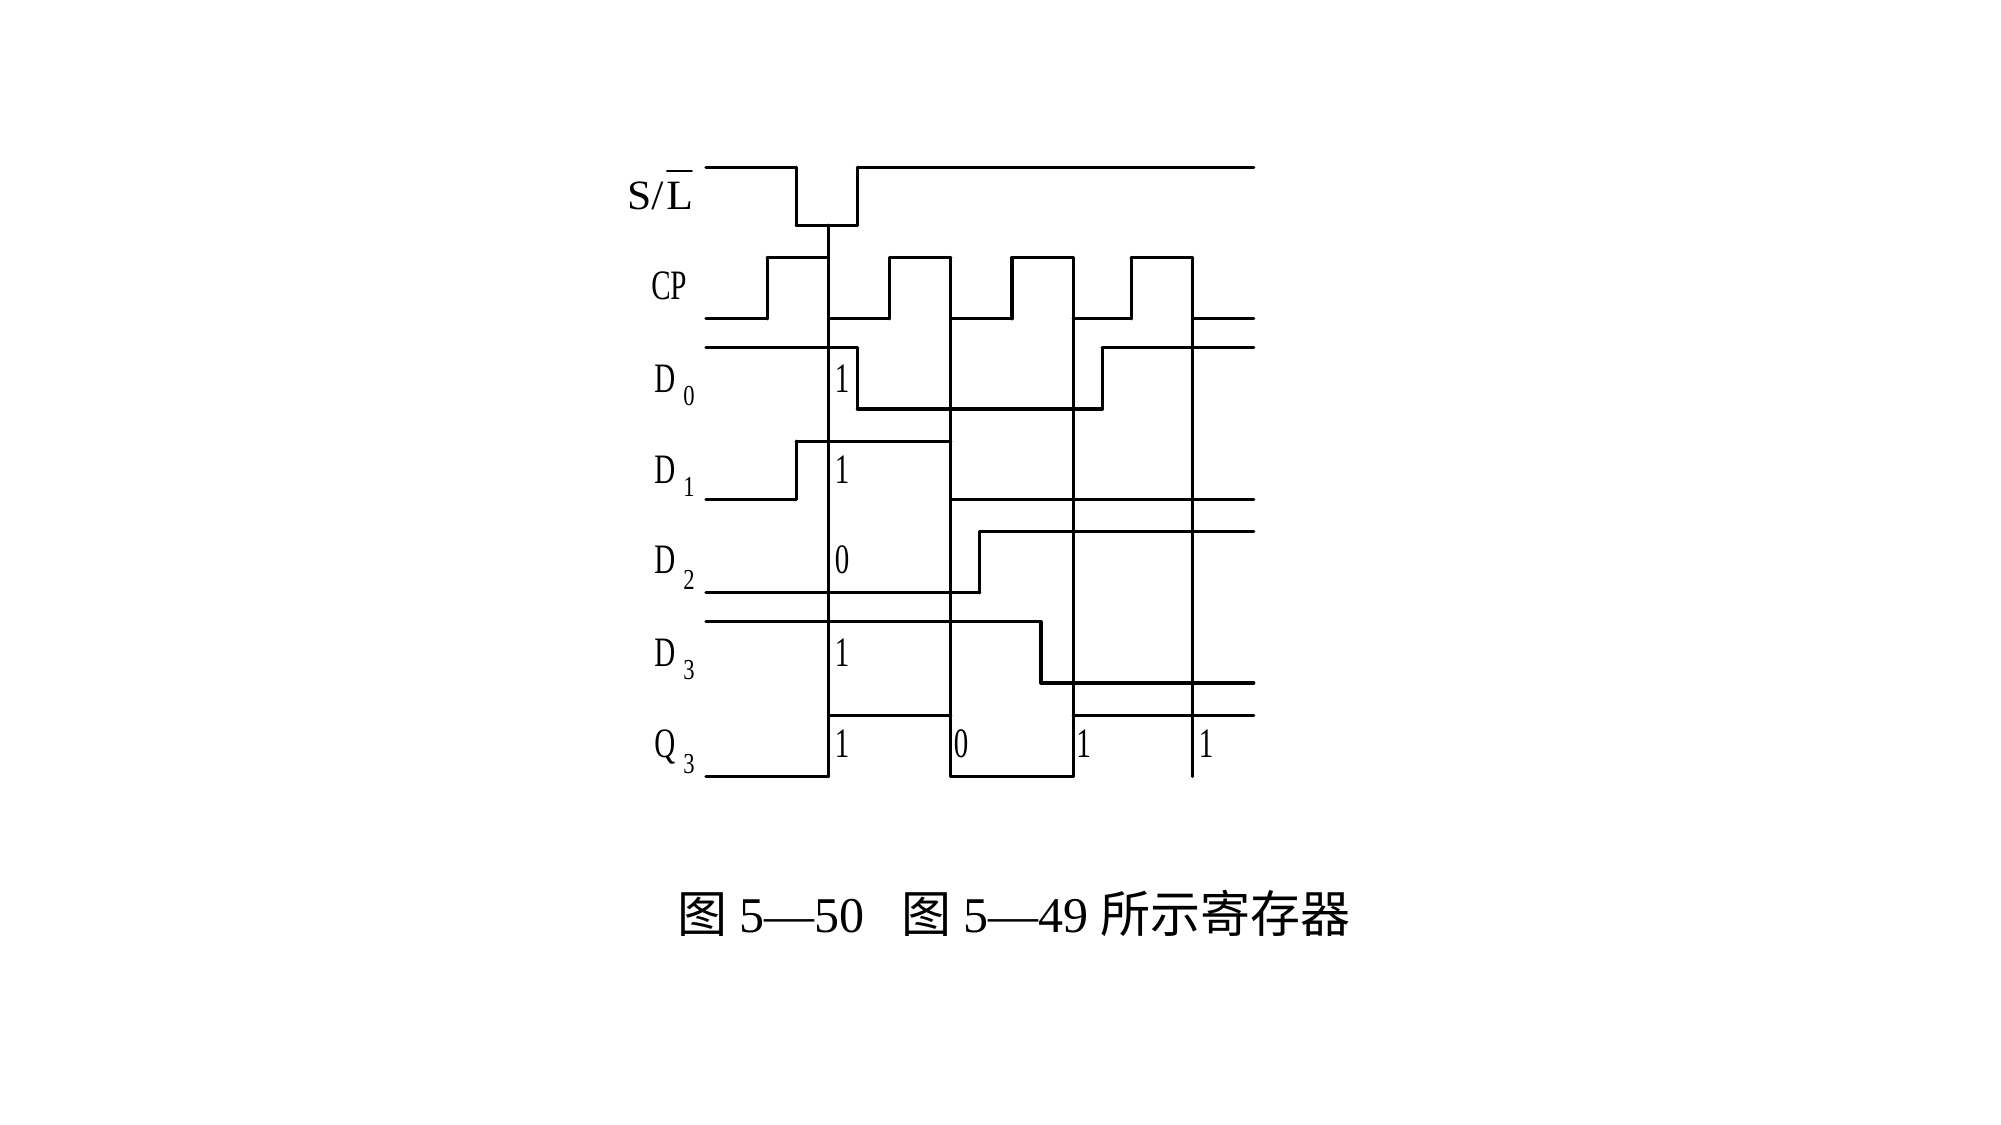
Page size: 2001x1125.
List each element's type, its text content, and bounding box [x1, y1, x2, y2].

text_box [612, 112, 1338, 829]
text_box 图5―50 图5―49所示寄存器 [662, 874, 1538, 950]
